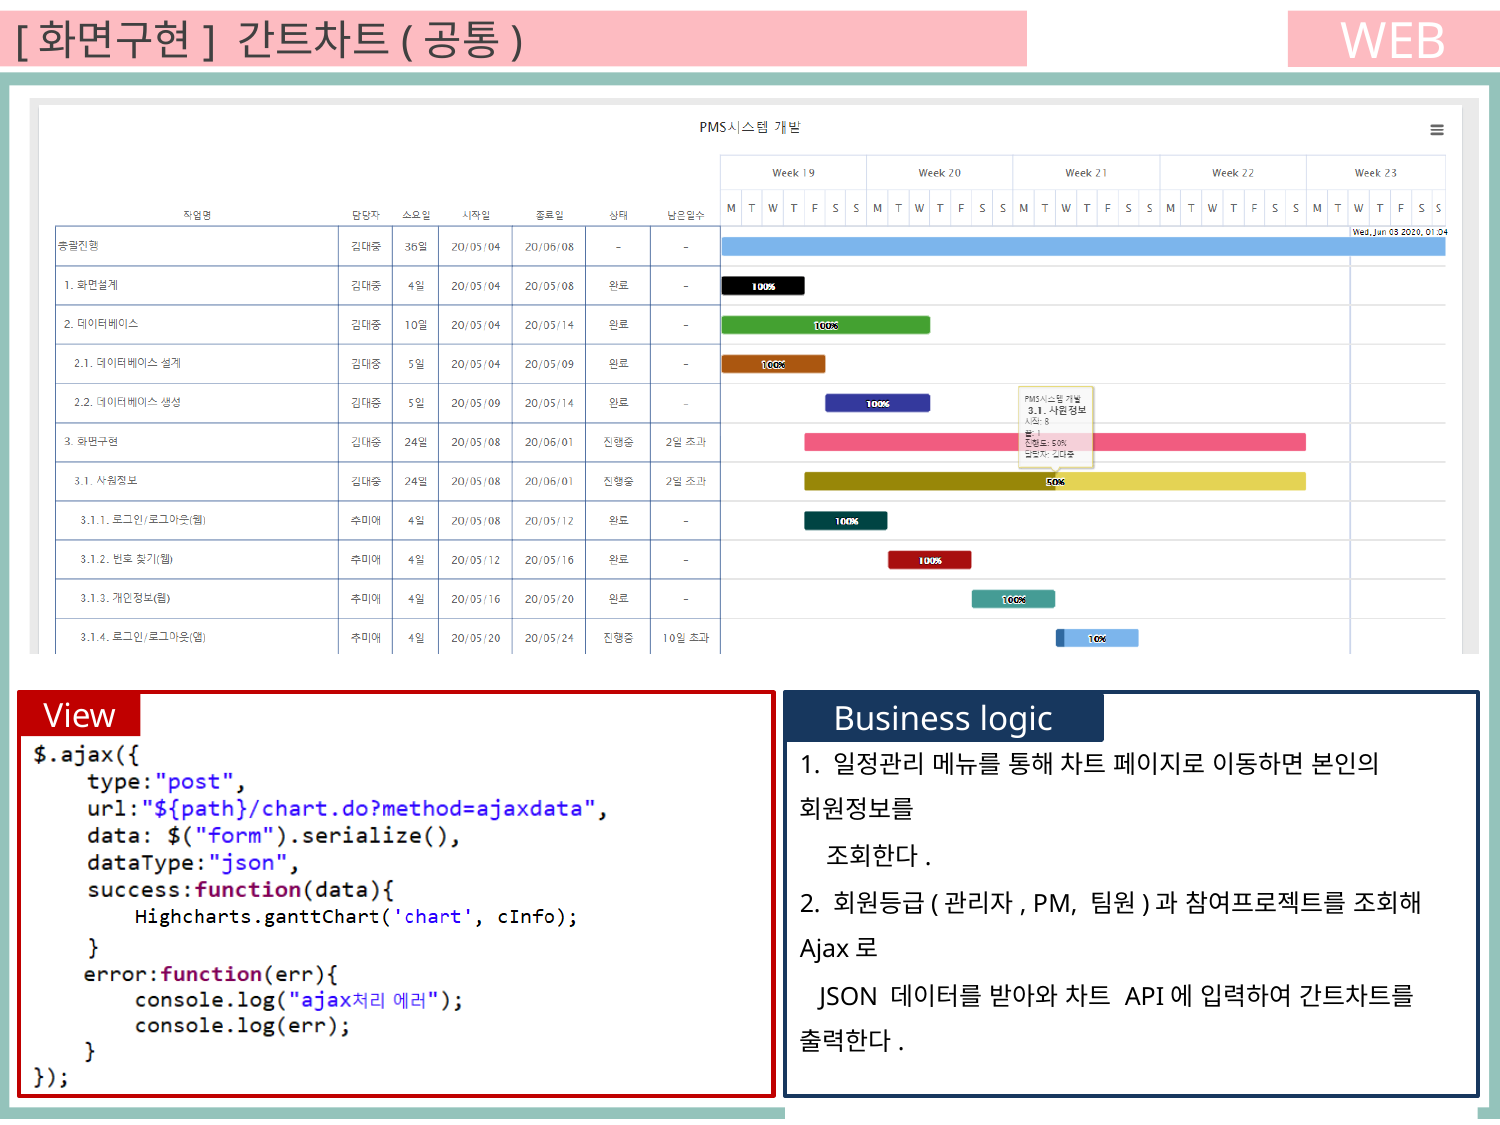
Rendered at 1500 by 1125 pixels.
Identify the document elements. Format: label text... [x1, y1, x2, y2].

text_box [화면구현] 간트차트(공통) [0, 9, 1029, 68]
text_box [0, 72, 1500, 1120]
picture [84, 935, 99, 962]
picture [29, 738, 612, 934]
text_box WEB [1286, 9, 1500, 69]
picture [29, 97, 1480, 655]
picture [29, 964, 468, 1093]
